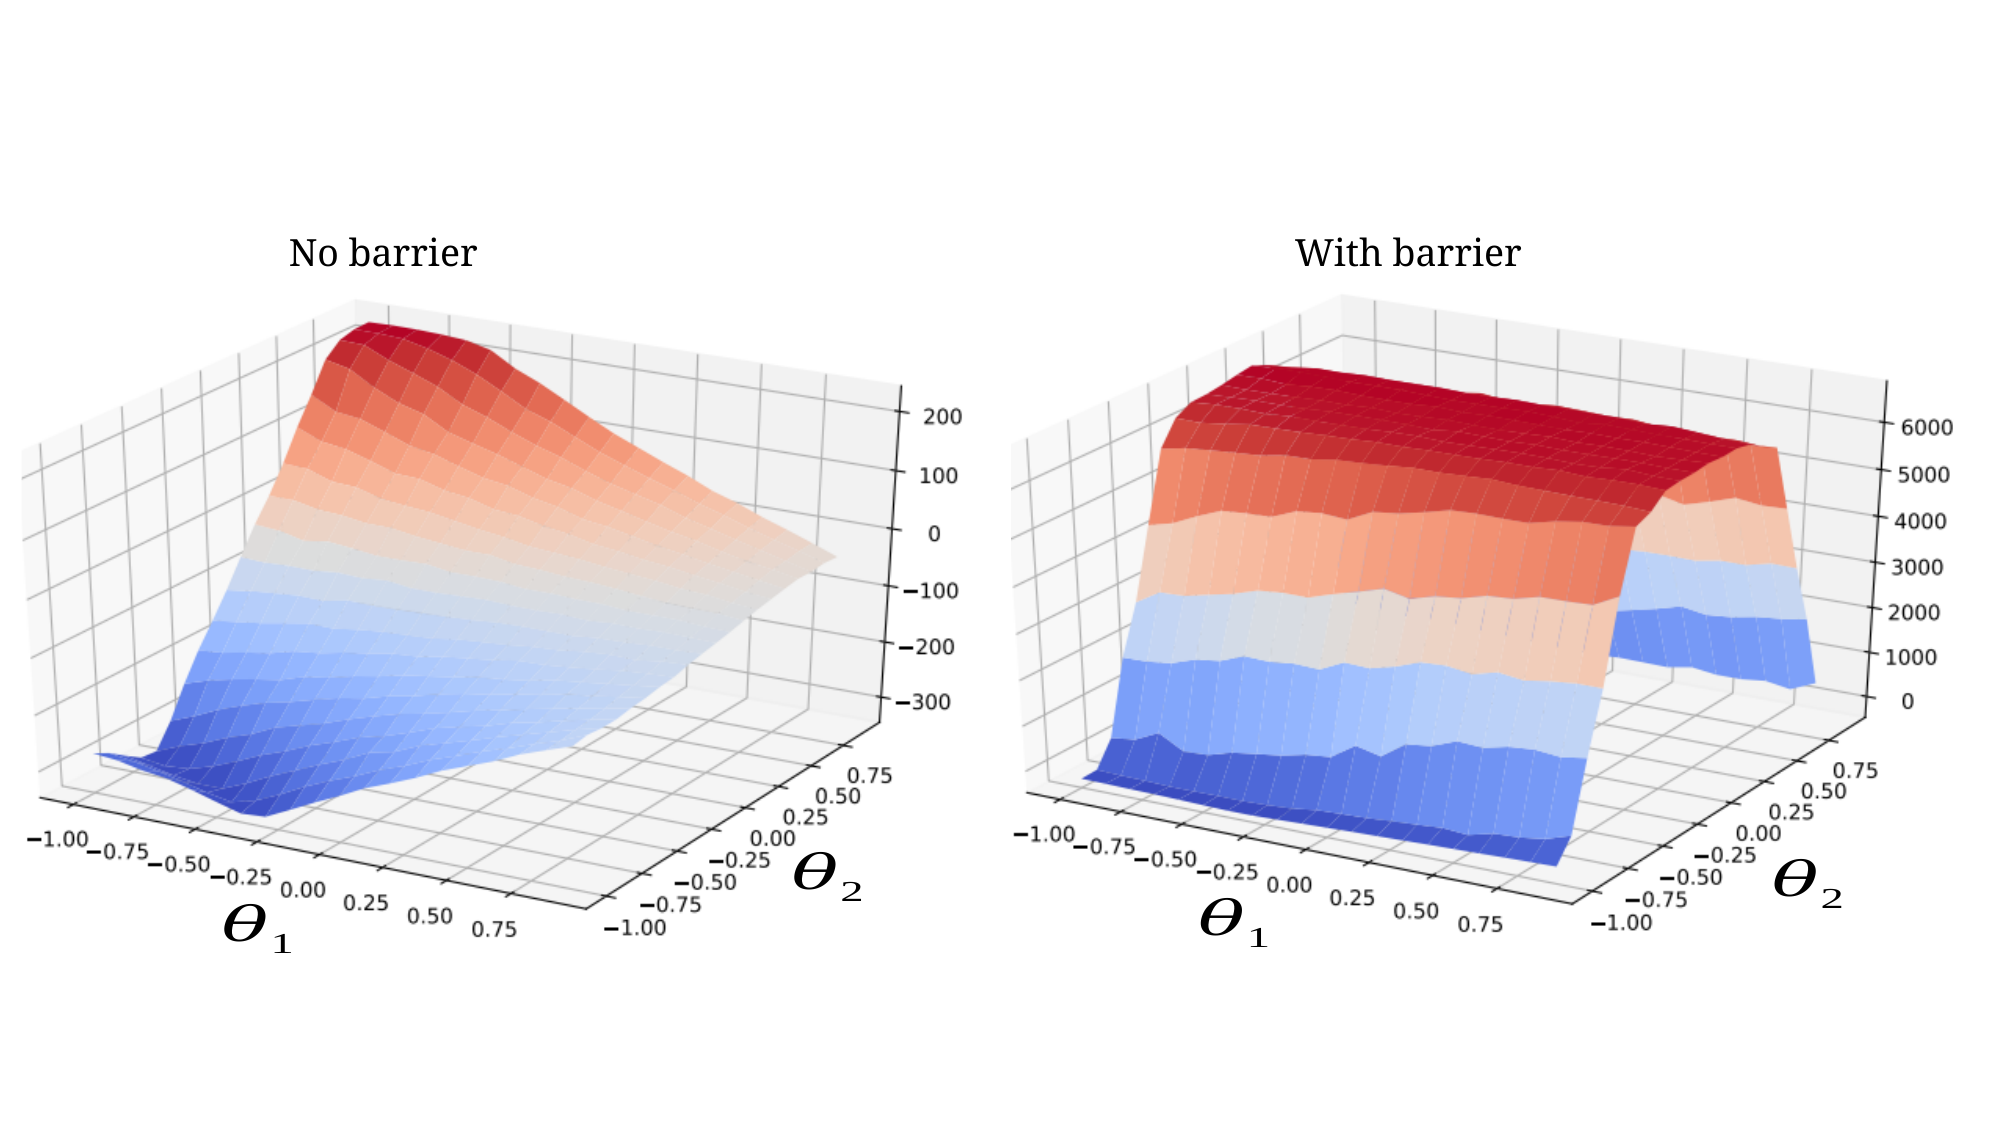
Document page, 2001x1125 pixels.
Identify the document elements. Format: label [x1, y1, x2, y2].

text_box [1011, 277, 2000, 959]
text_box [21, 282, 1012, 964]
text_box [280, 221, 1526, 282]
